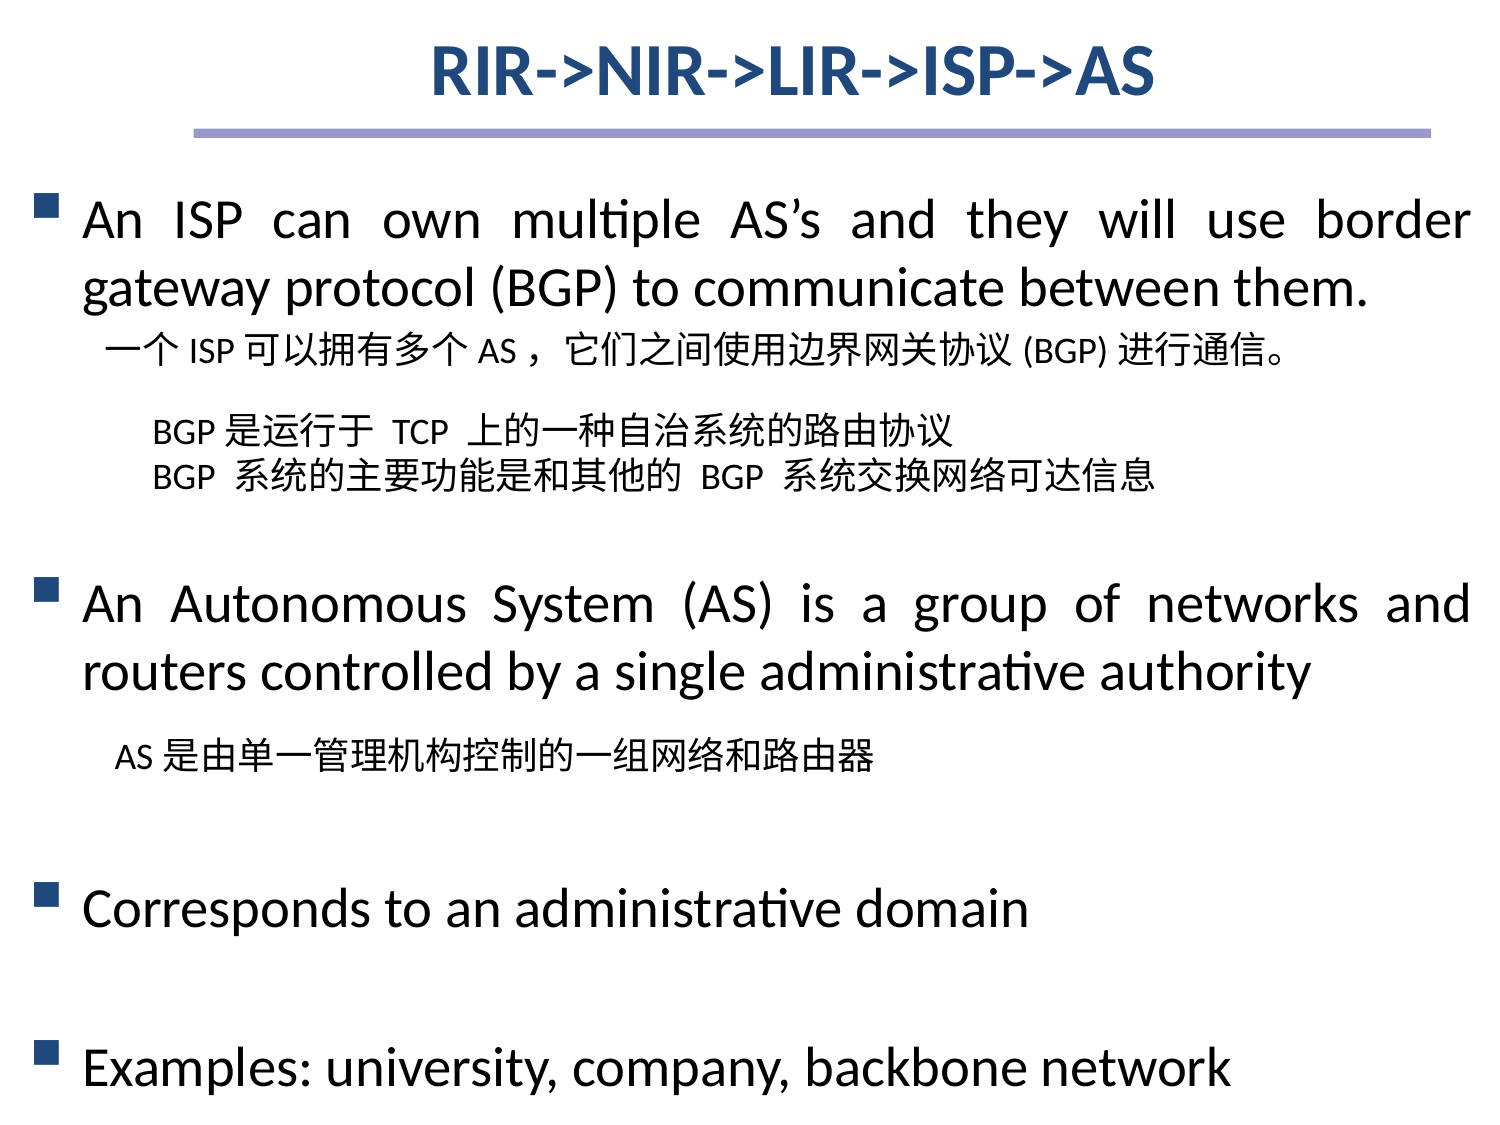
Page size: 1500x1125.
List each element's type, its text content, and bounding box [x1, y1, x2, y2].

text_box 一个ISP可以拥有多个AS，它们之间使用边界网关协议(BGP)进行通信。 [90, 319, 1400, 379]
list An ISP can own multiple AS’s and they will use border gateway protocol (BGP) to communicate between them. An Autonomous System (AS) is a group of networks and routers controlled by a single administrative authority Corresponds to an administrative domain Examples: university, company, backbone network [12, 174, 1488, 1108]
text_box AS是由单一管理机构控制的一组网络和路由器 [99, 724, 1450, 785]
text_box BGP是运行于 TCP 上的一种自治系统的路由协议 BGP 系统的主要功能是和其他的 BGP 系统交换网络可达信息 [137, 399, 1210, 505]
title RIR->NIR->LIR->ISP->AS [225, 12, 1363, 118]
